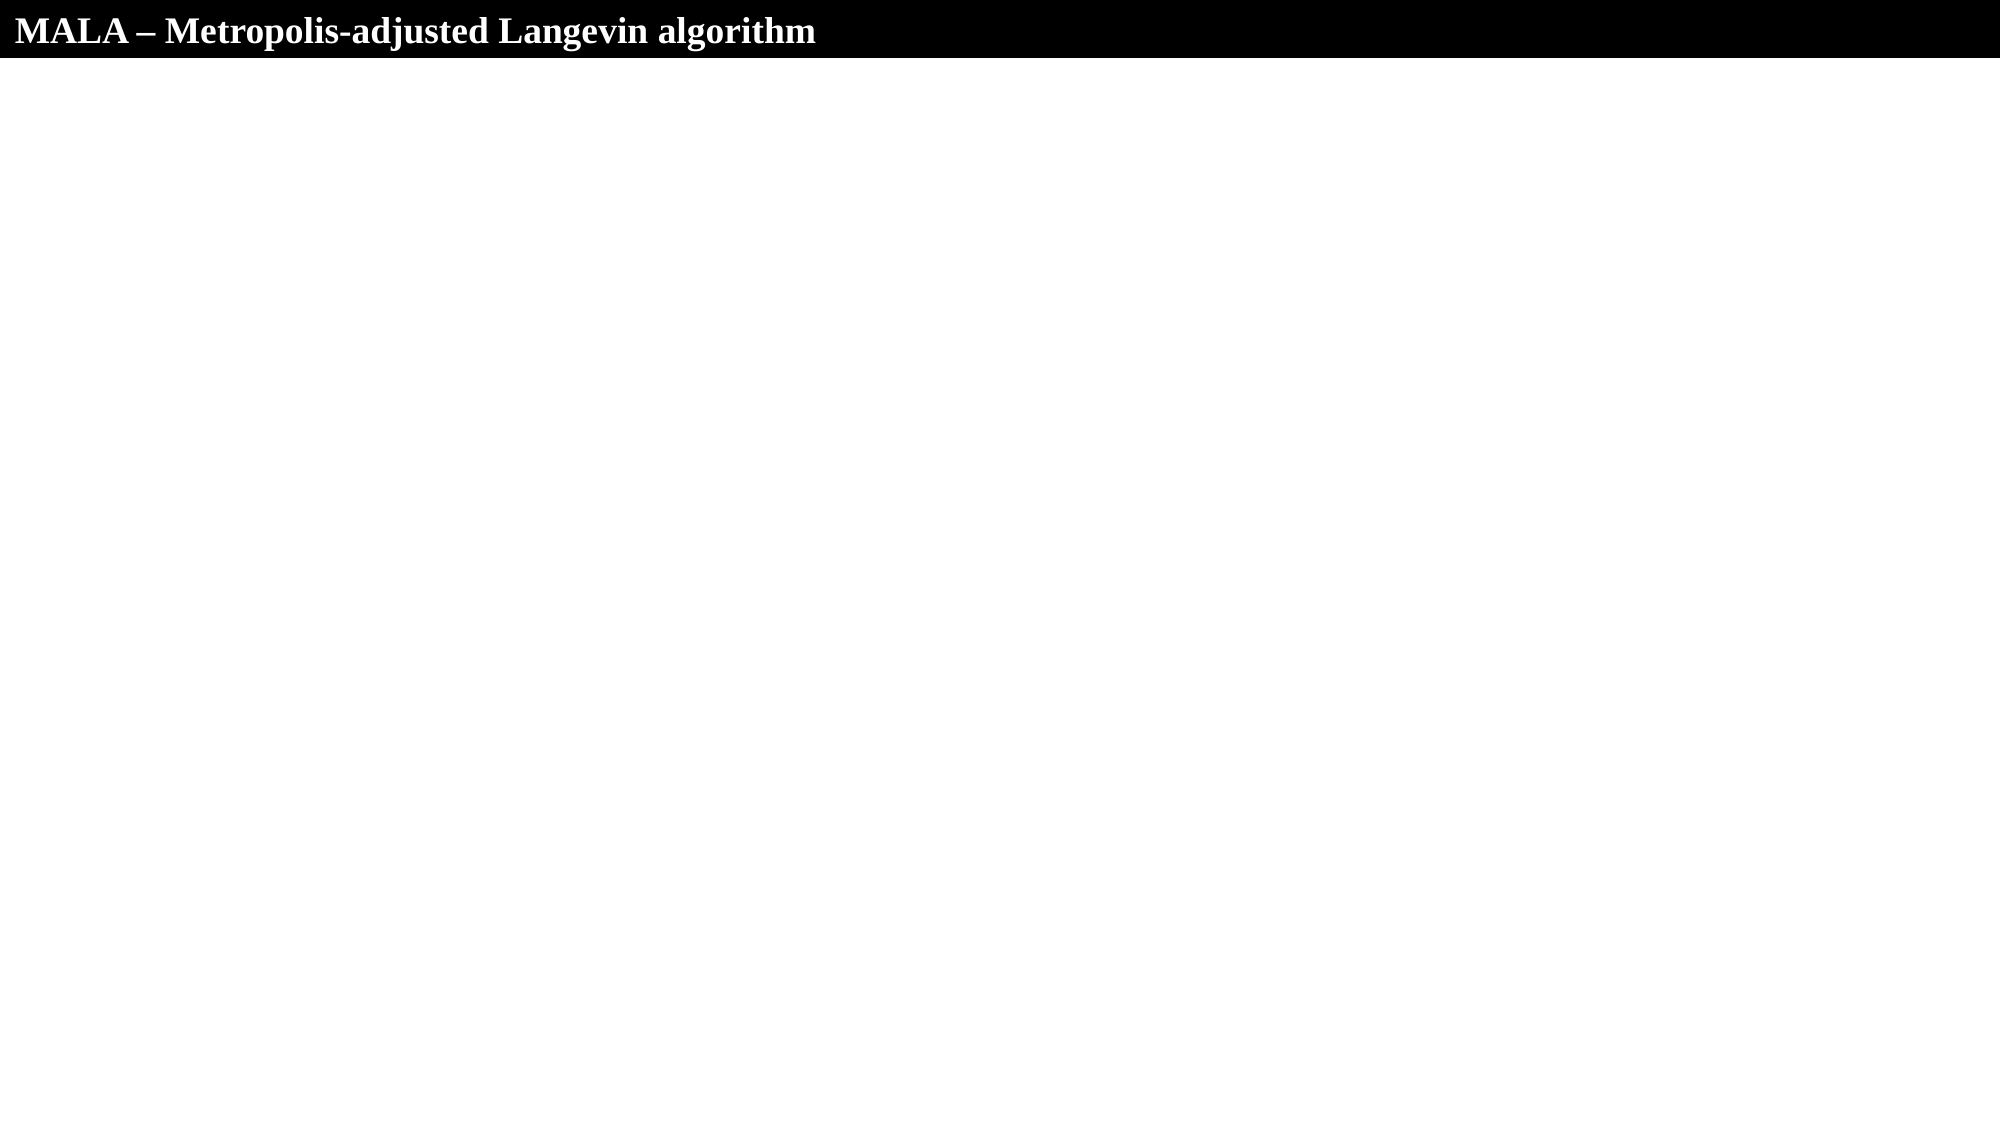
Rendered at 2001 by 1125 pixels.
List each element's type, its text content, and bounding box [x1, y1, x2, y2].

text_box MALA – Metropolis-adjusted Langevin algorithm [0, 0, 2000, 58]
